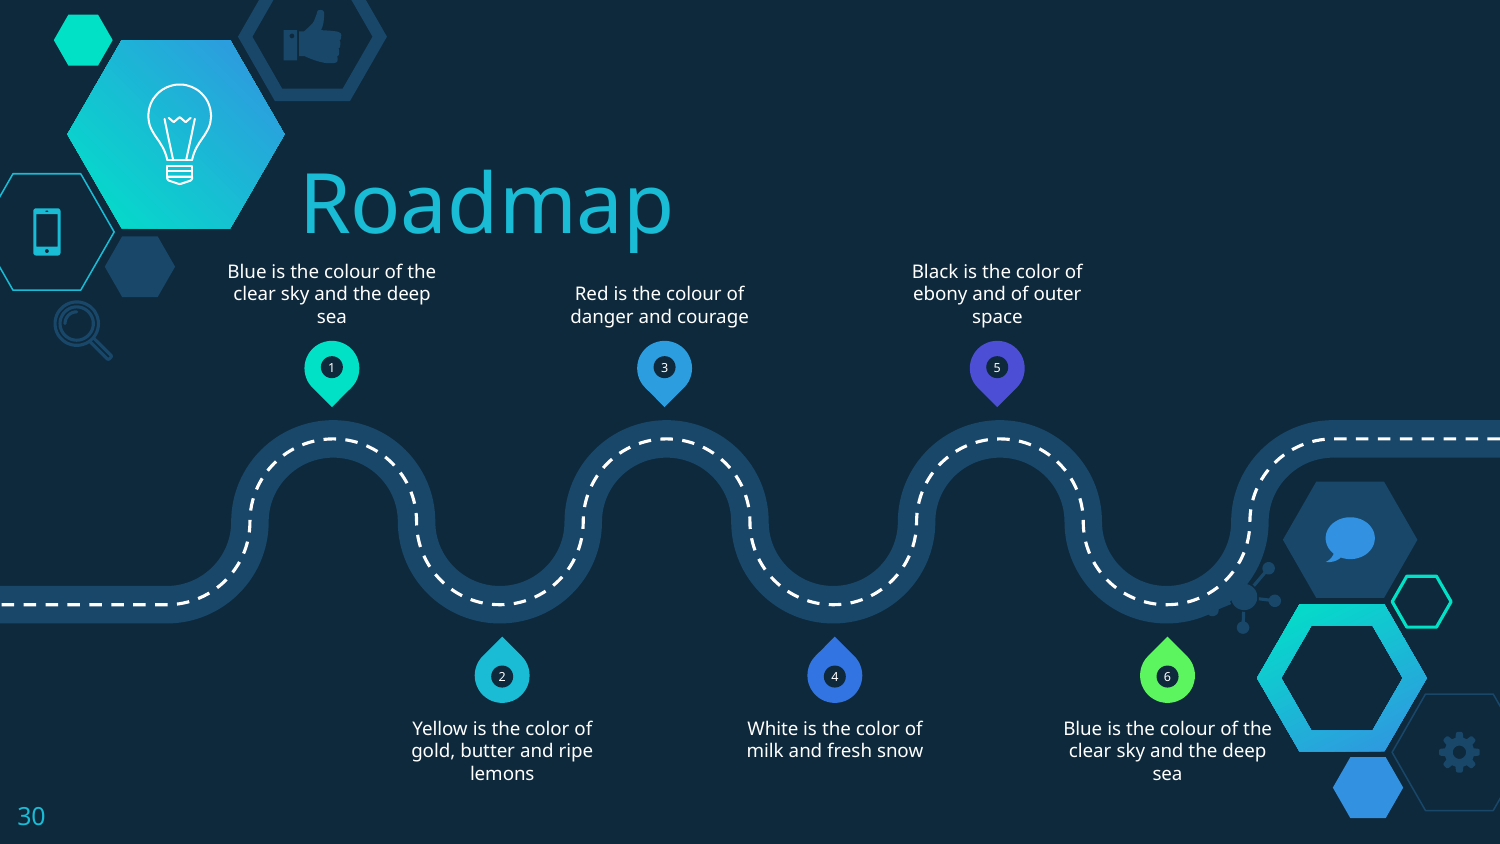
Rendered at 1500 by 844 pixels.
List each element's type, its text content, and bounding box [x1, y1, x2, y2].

text_box Black is the color of ebony and of outer space [891, 239, 1103, 328]
text_box Yellow is the color of gold, butter and ripe lemons [396, 716, 608, 804]
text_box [1128, 636, 1207, 715]
text_box Red is the colour of danger and courage [553, 239, 765, 328]
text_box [463, 636, 542, 715]
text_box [625, 329, 704, 408]
text_box White is the color of milk and fresh snow [729, 716, 941, 804]
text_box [958, 329, 1037, 408]
text_box Blue is the colour of the clear sky and the deep sea [226, 239, 438, 328]
text_box [0, 438, 1500, 605]
text_box Blue is the colour of the clear sky and the deep sea [1062, 716, 1273, 804]
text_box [292, 329, 371, 408]
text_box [795, 636, 874, 715]
title Roadmap [284, 134, 1096, 241]
slide_number 30 [2, 785, 93, 844]
